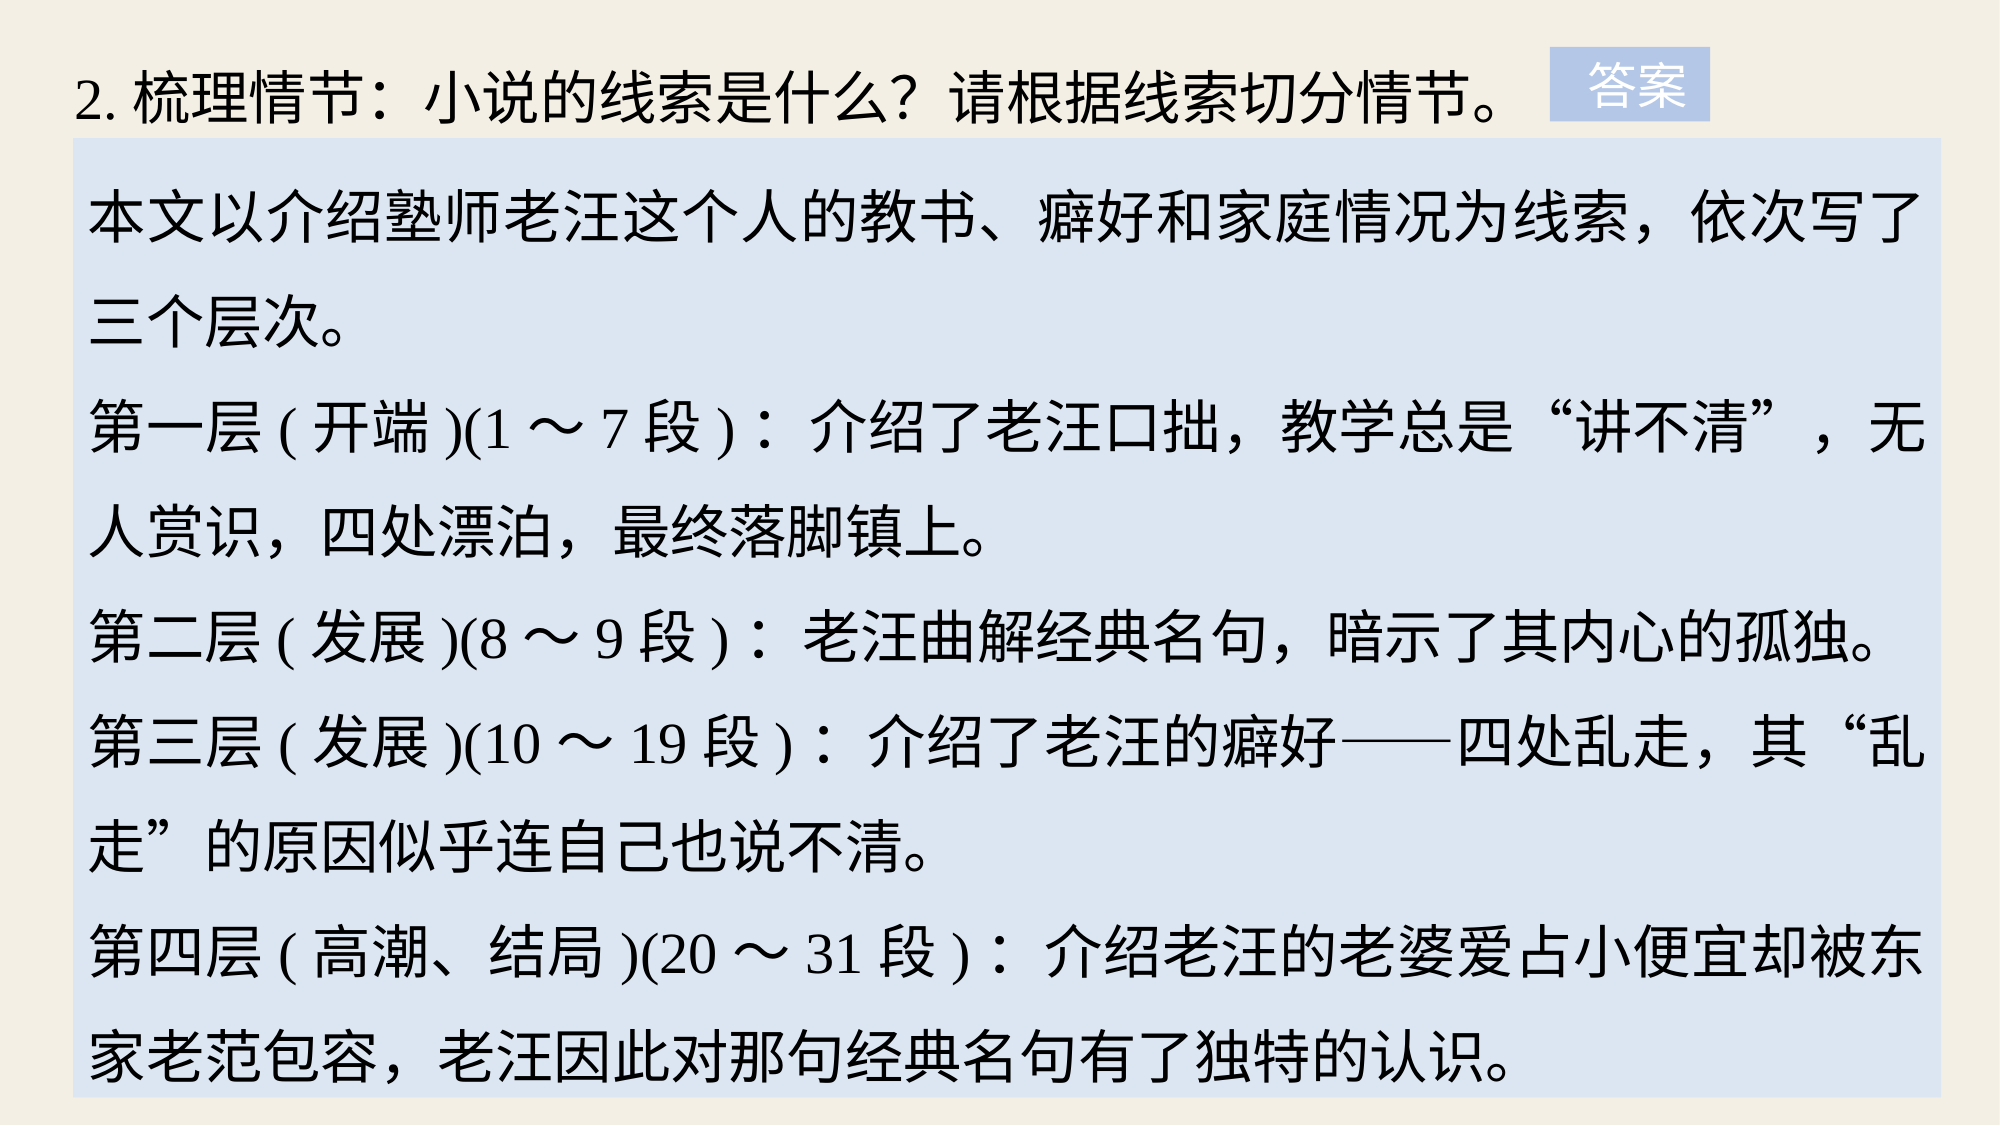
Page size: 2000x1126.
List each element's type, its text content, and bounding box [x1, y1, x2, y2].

text_box 2.梳理情节：小说的线索是什么？请根据线索切分情节。 [54, 16, 1933, 142]
text_box 答案 [1549, 46, 1711, 122]
text_box 本文以介绍塾师老汪这个人的教书、癖好和家庭情况为线索，依次写了三个层次。 第一层(开端)(1～7段)：介绍了老汪口拙，教学总是“讲不清”，无人赏识，四处漂泊，最终落脚镇上。 第二层(发展)(8～9段)：老汪曲解经典名句，暗示了其内心的孤独。 第三层(发展)(10～19段)：介绍了老汪的癖好——四处乱走，其“乱走”的原因似乎连自己也说不清。 第四层(高潮、结局)(20～31段)：介绍老汪的老婆爱占小便宜却被东家老范包容，老汪因此对那句经典名句有了独特的认识。 [73, 138, 1942, 1098]
